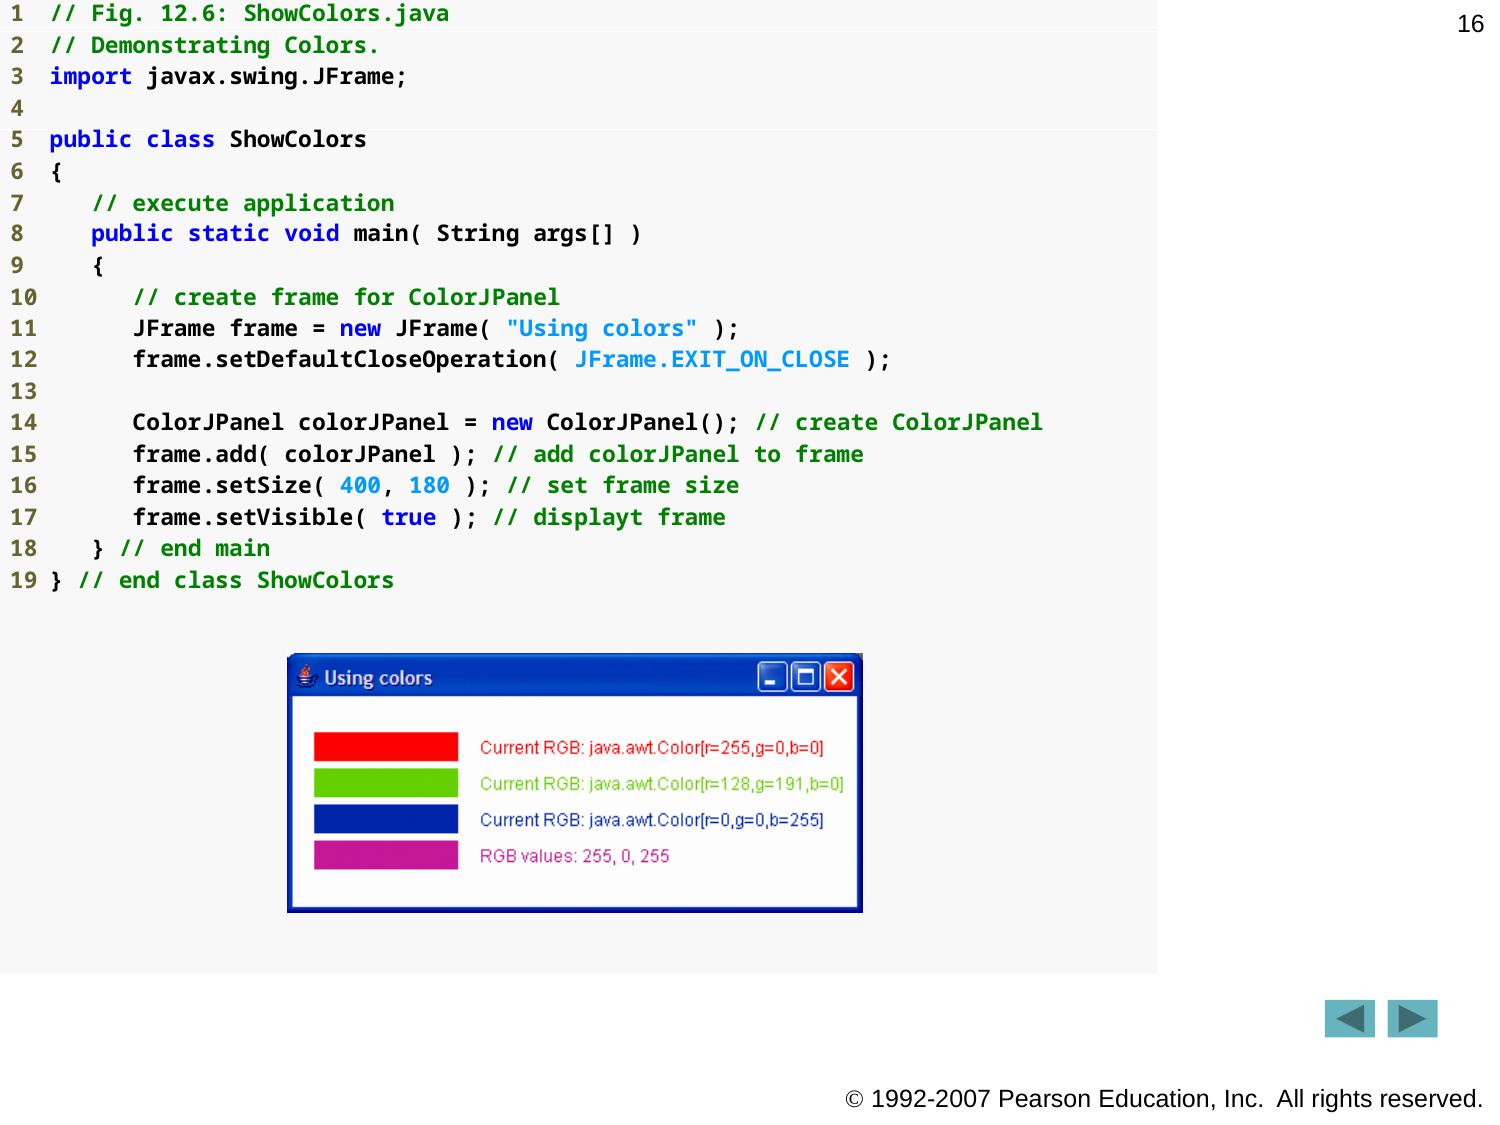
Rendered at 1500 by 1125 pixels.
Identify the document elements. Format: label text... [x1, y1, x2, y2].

picture [287, 653, 863, 913]
slide_number 16 [1159, 0, 1500, 79]
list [0, 0, 1158, 1034]
